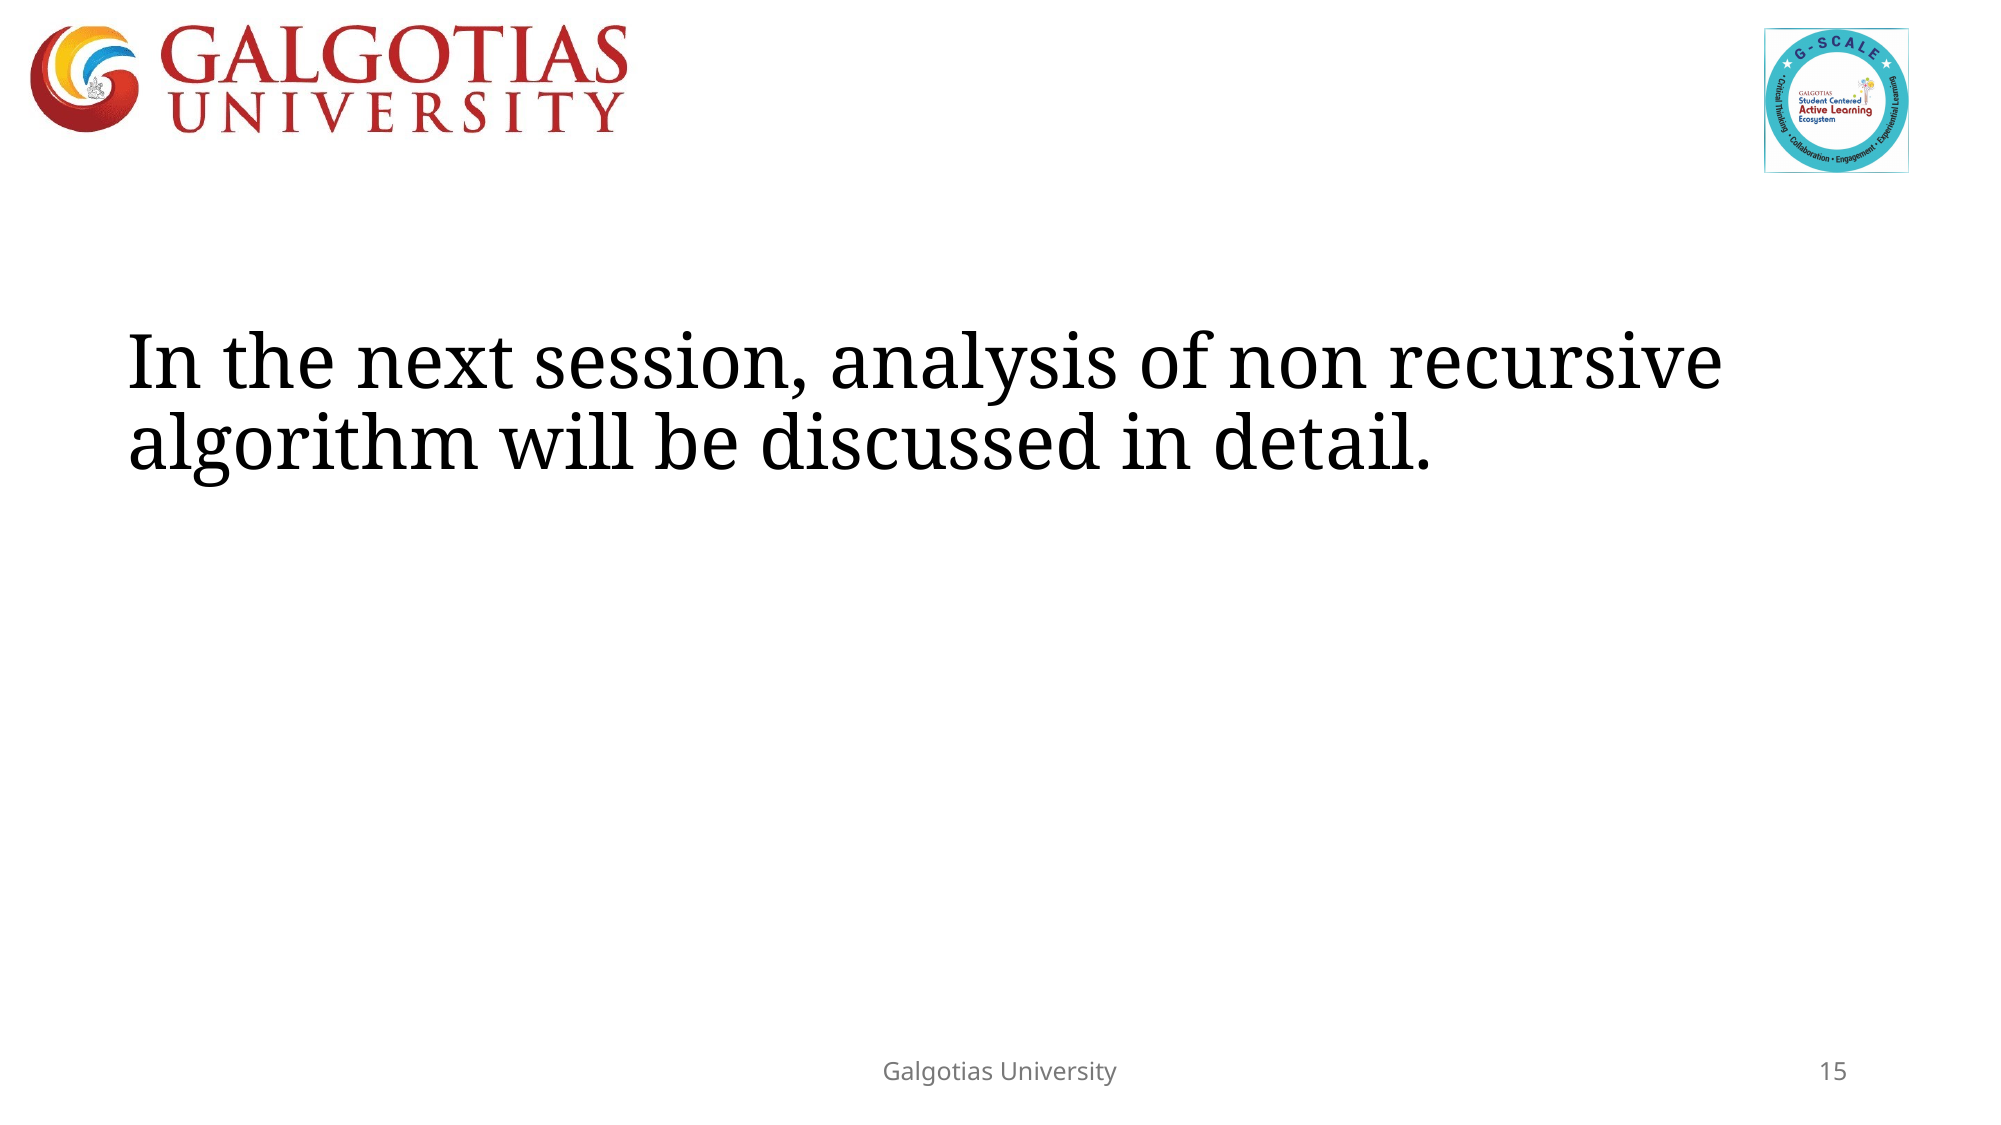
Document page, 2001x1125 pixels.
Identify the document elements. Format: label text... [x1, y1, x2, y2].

slide_number 15 [1412, 1042, 1863, 1103]
footer Galgotias University [662, 1042, 1338, 1103]
picture [1764, 28, 1909, 173]
picture [16, 18, 641, 141]
title In the next session, analysis of non recursive algorithm will be discussed in detail. [112, 199, 1765, 610]
